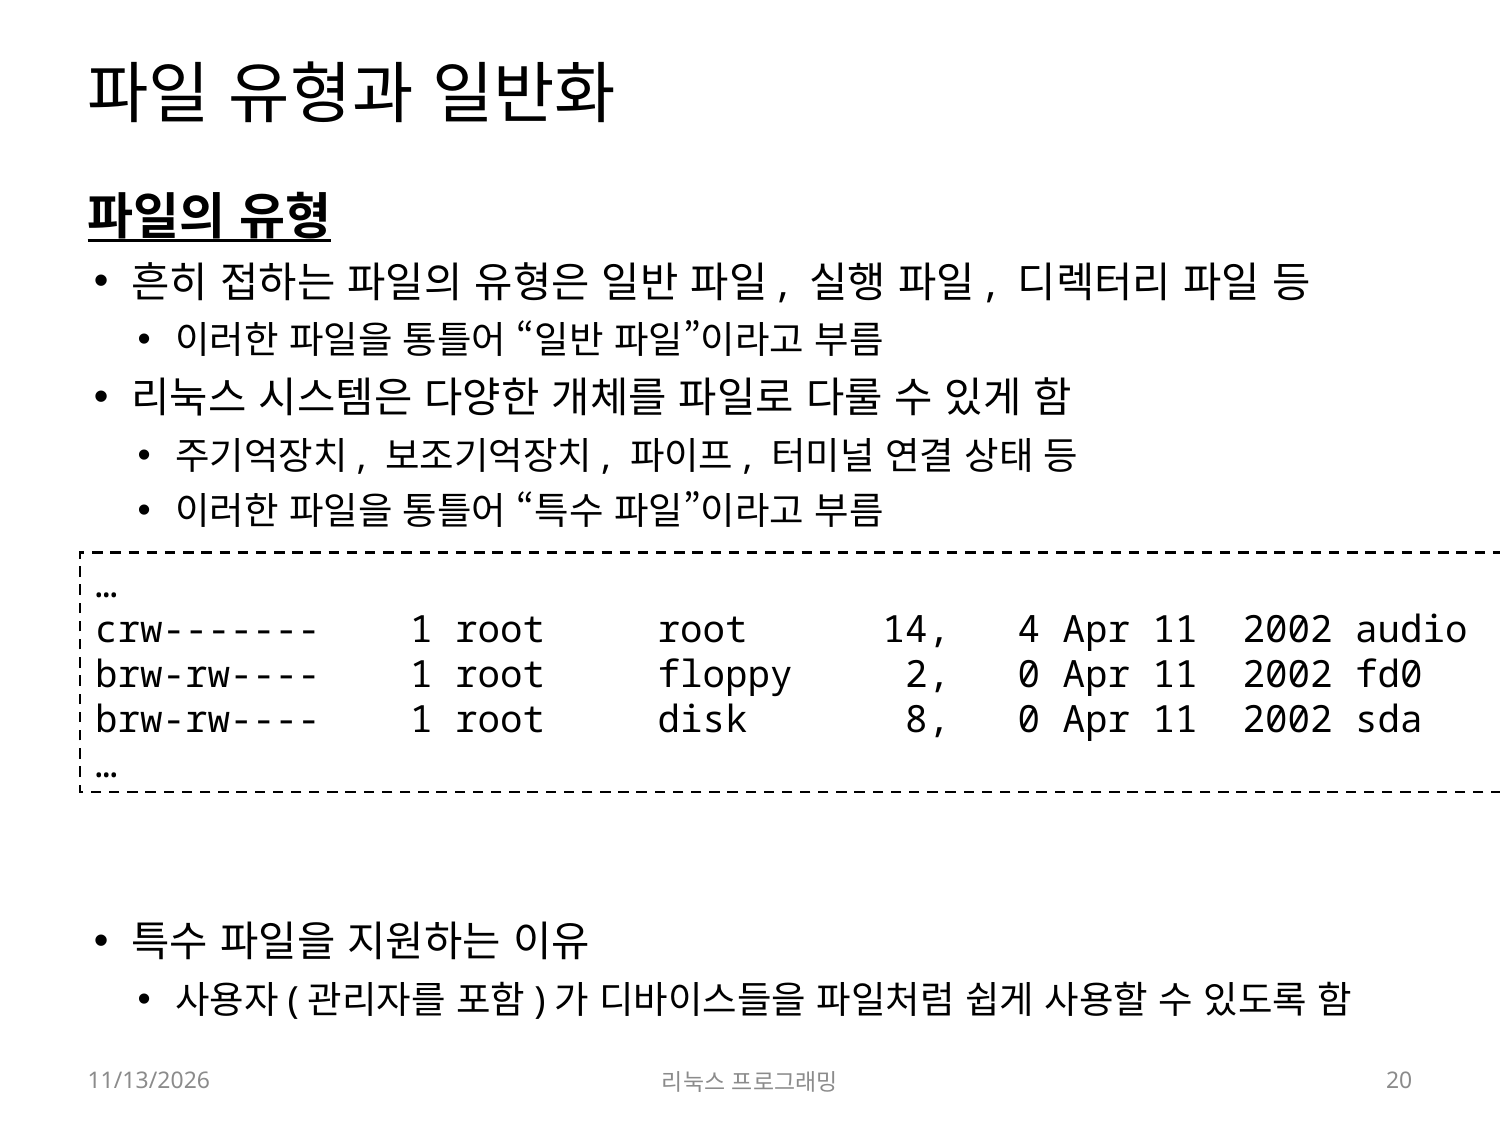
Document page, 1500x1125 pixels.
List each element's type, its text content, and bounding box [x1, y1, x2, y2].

slide_number 20 [1090, 1060, 1428, 1103]
list 파일의 유형 흔히 접하는 파일의 유형은 일반 파일, 실행 파일, 디렉터리 파일 등 이러한 파일을 통틀어 “일반 파일”이라고 부름 리눅스 시스템은 다양한 개체를 파일로 다룰 수 있게 함 주기억장치, 보조기억장치, 파이프, 터미널 연결 상태 등 이러한 파일을 통틀어 “특수 파일”이라고 부름 특수 파일을 지원하는 이유 사용자(관리자를 포함)가 디바이스들을 파일처럼 쉽게 사용할 수 있도록 함 [72, 177, 1431, 1042]
title 파일 유형과 일반화 [72, 34, 1431, 159]
footer 리눅스 프로그래밍 [496, 1060, 1004, 1103]
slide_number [72, 1060, 410, 1103]
text_box … crw------- 1 root root 14, 4 Apr 11 2002 audio brw-rw---- 1 root floppy 2, 0 Apr 11 2002 fd0 brw-rw---- 1 root disk 8, 0 Apr 11 2002 sda … [80, 552, 1500, 793]
